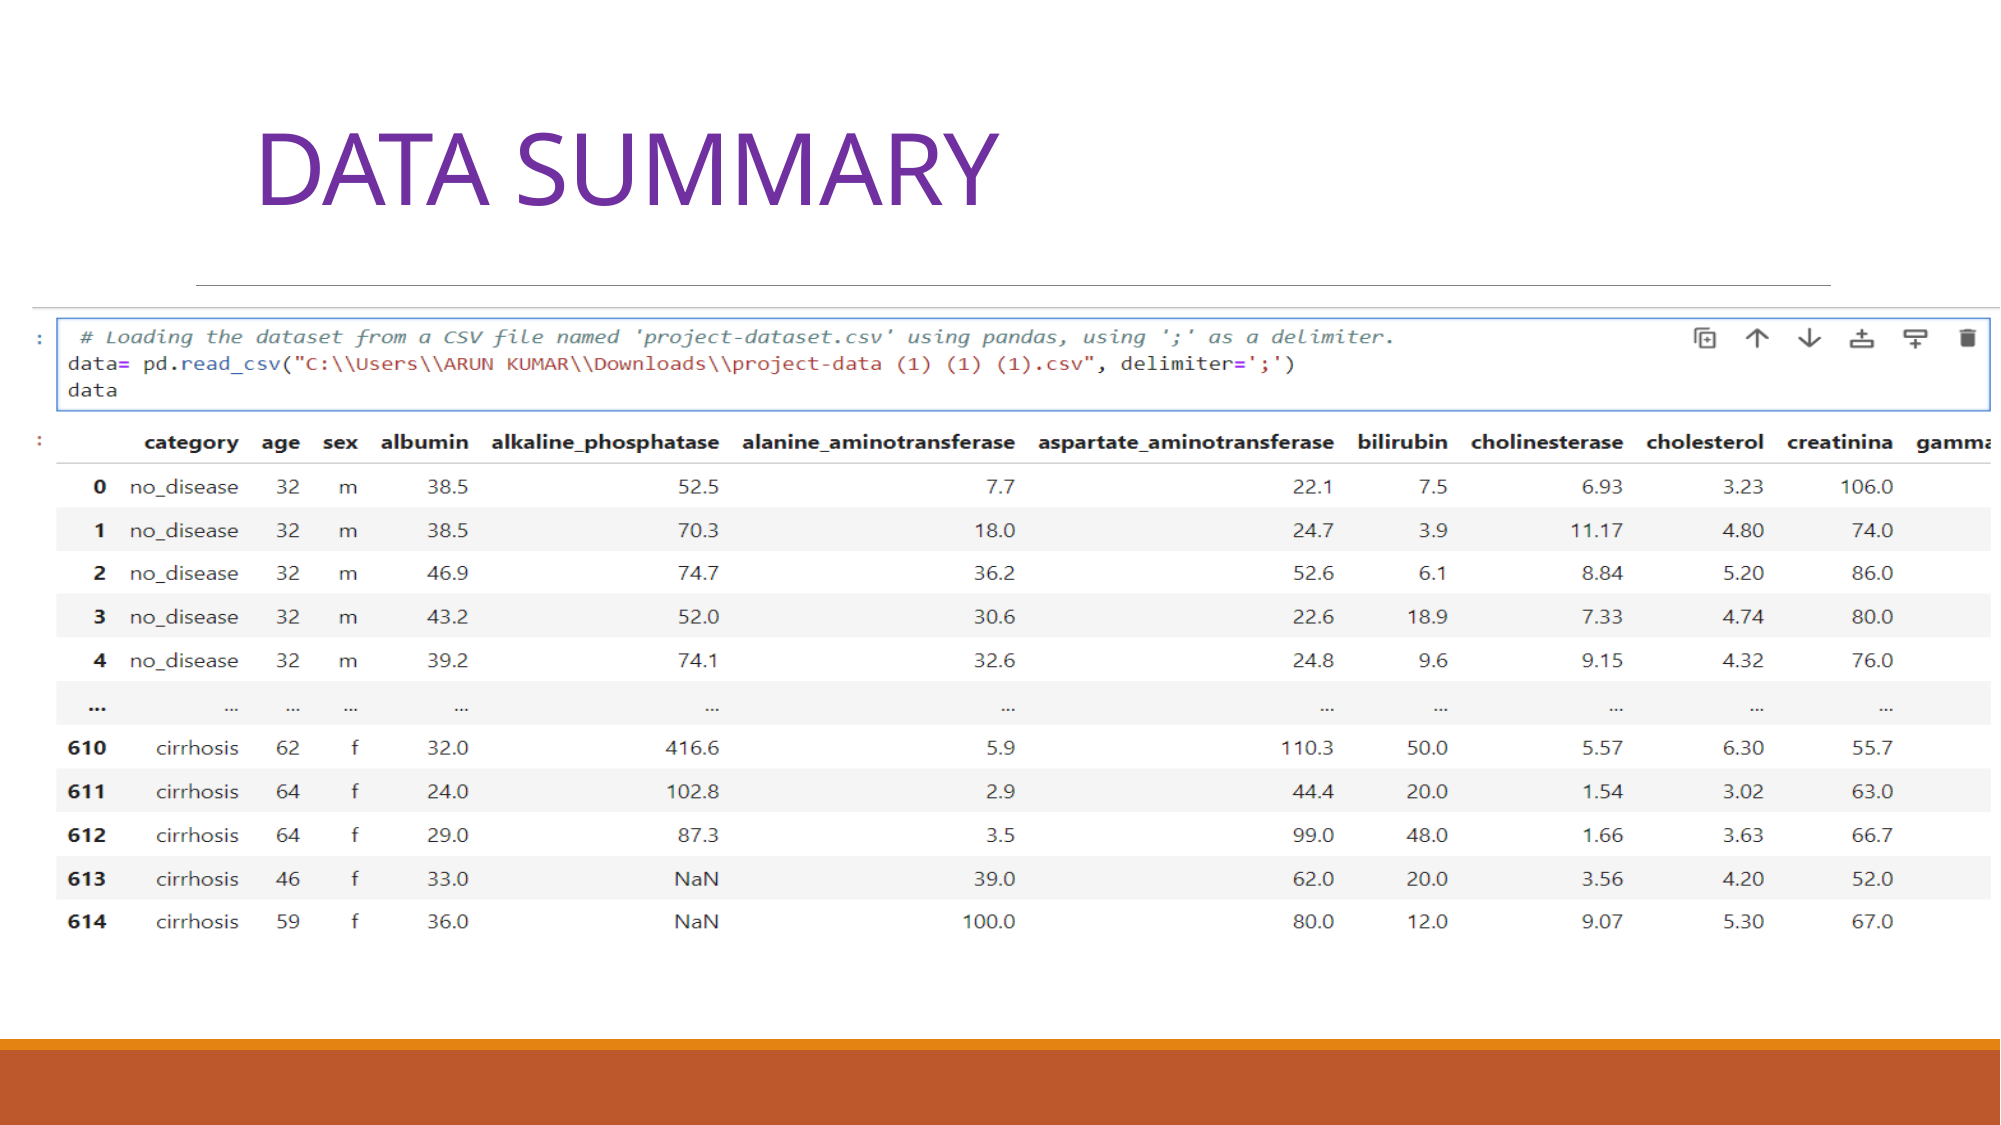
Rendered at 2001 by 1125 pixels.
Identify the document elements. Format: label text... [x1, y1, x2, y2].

picture [31, 303, 2000, 964]
list [238, 143, 1814, 234]
title DATA SUMMARY [238, 45, 1814, 143]
